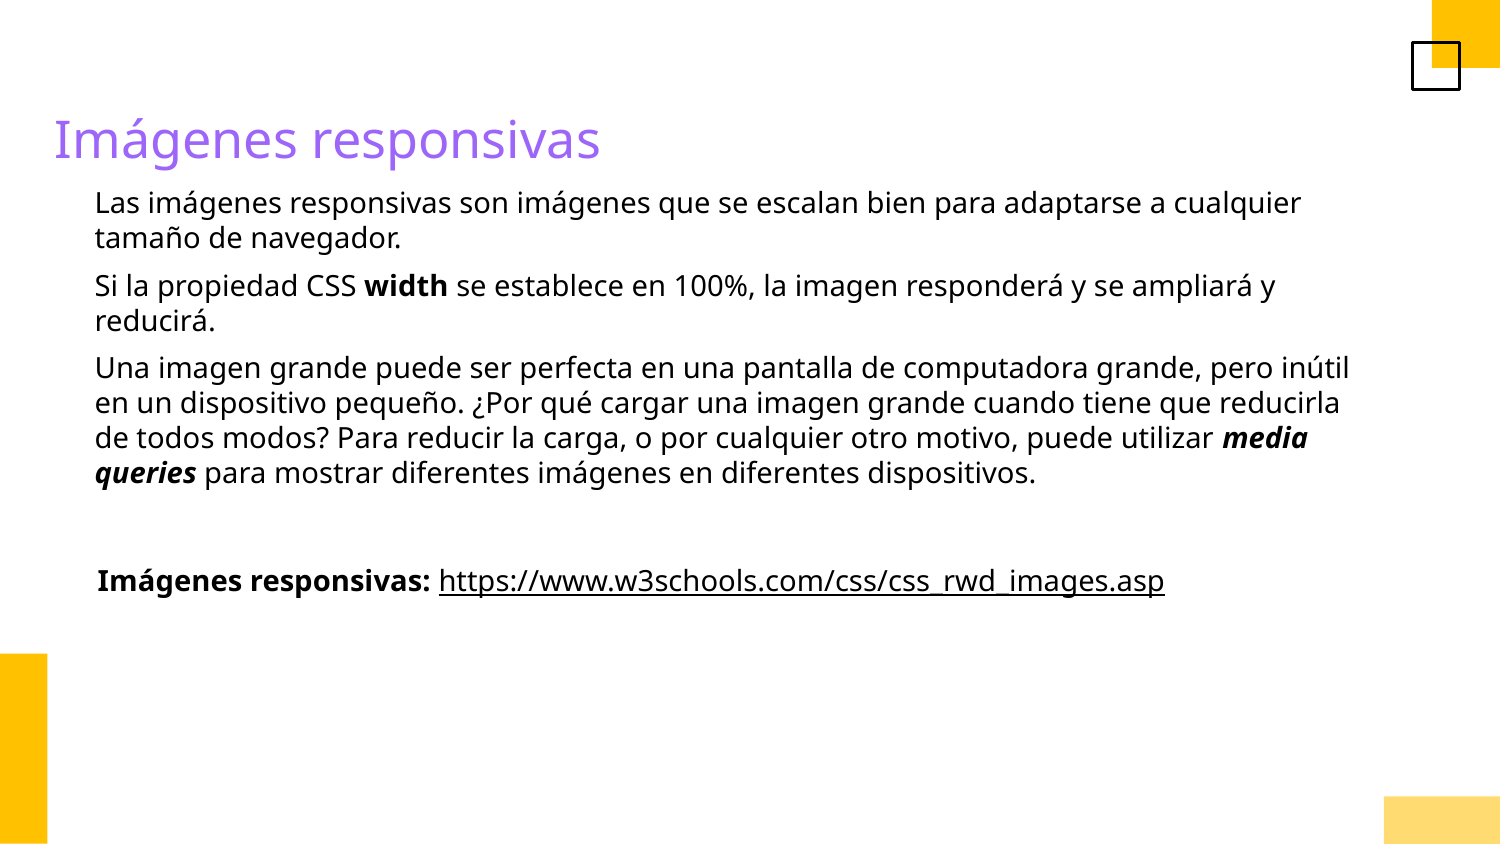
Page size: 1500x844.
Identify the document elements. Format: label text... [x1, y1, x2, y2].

text_box Imágenes responsivas [40, 91, 1460, 186]
text_box Las imágenes responsivas son imágenes que se escalan bien para adaptarse a cualquier tamaño de navegador. Si la propiedad CSS width se establece en 100%, la imagen responderá y se ampliará y reducirá. Una imagen grande puede ser perfecta en una pantalla de computadora grande, pero inútil en un dispositivo pequeño. ¿Por qué cargar una imagen grande cuando tiene que reducirla de todos modos? Para reducir la carga, o por cualquier otro motivo, puede utilizar media queries para mostrar diferentes imágenes en diferentes dispositivos. [60, 169, 1398, 270]
text_box Imágenes responsivas: https://www.w3schools.com/css/css_rwd_images.asp [82, 555, 1398, 610]
